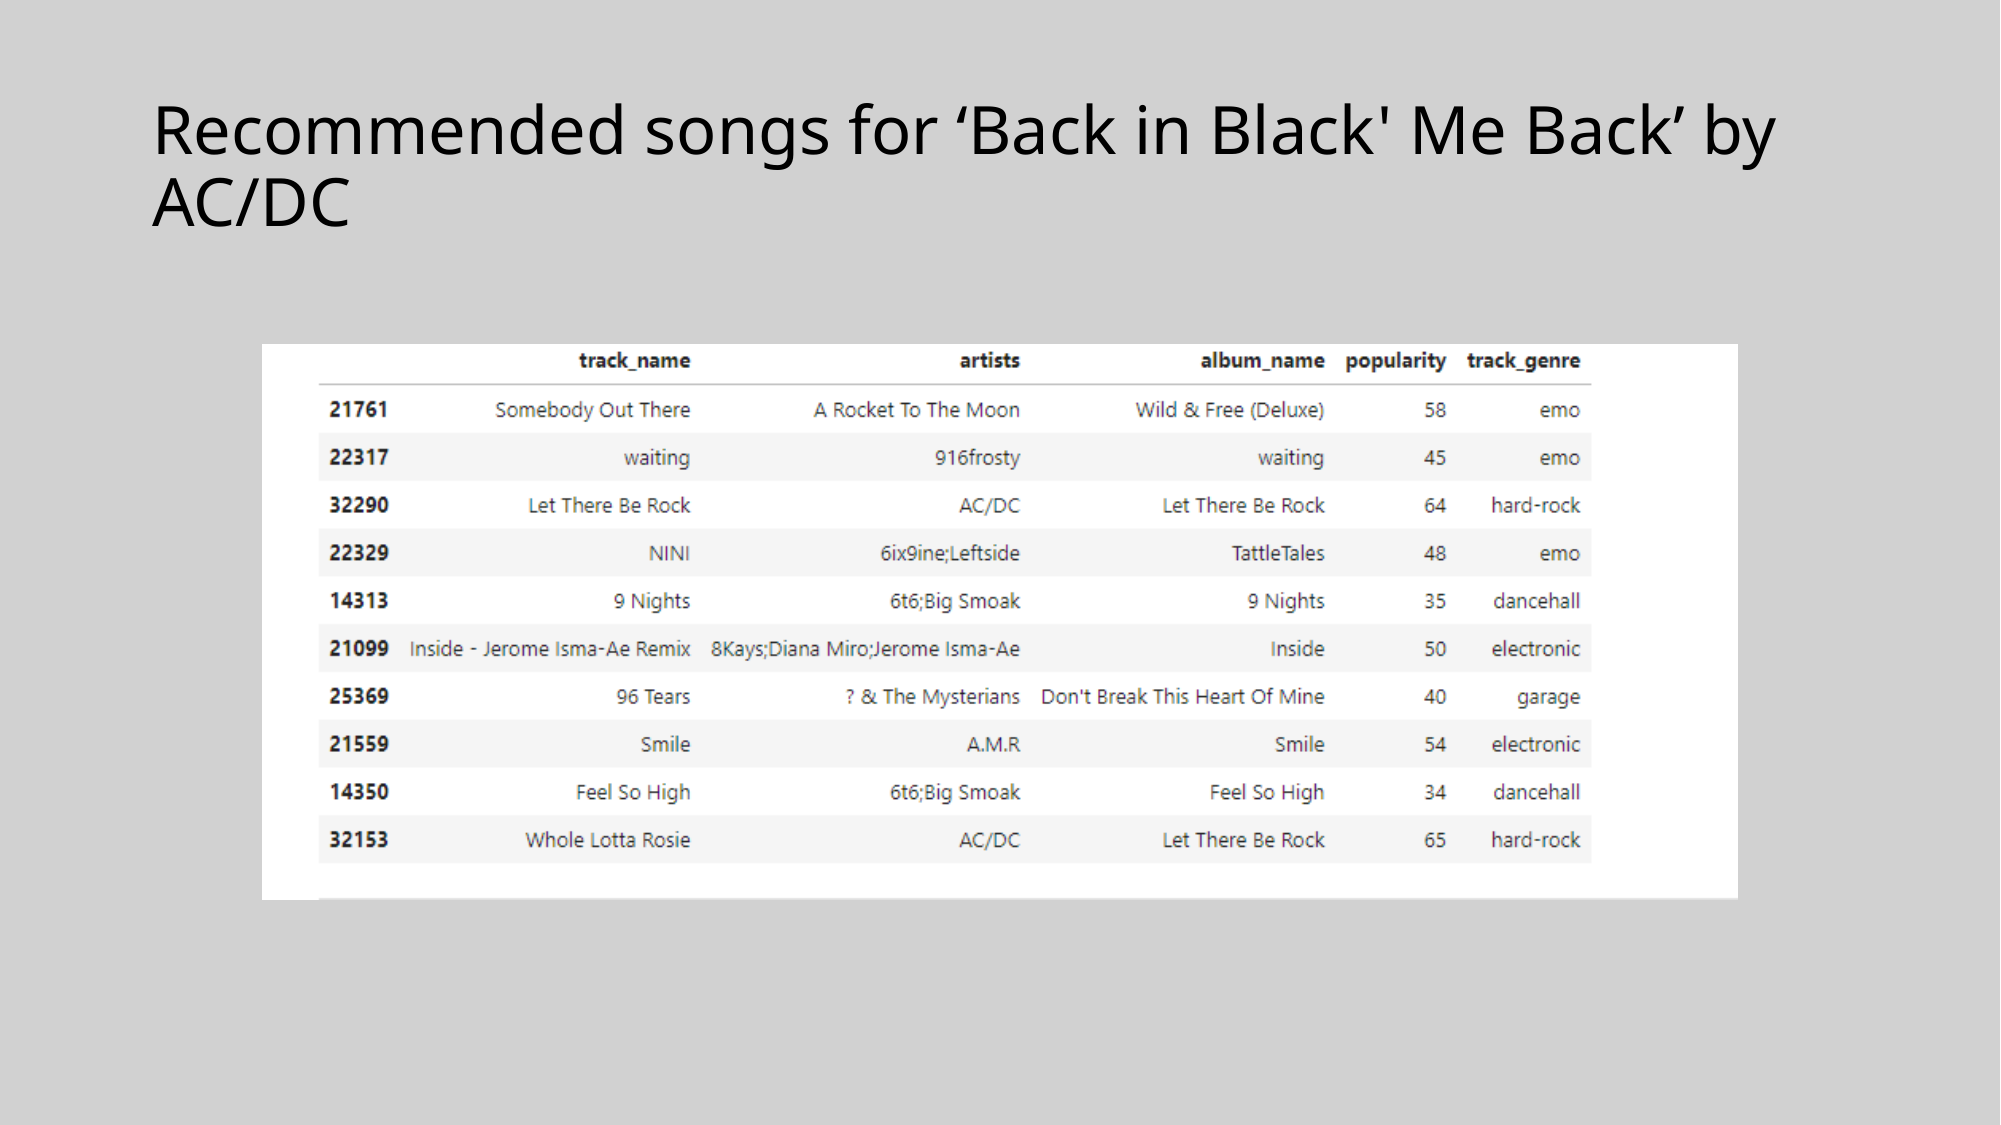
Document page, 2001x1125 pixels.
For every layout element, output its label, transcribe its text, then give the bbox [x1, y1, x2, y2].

title Recommended songs for ‘Back in Black' Me Back’ by AC/DC [137, 59, 1863, 278]
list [261, 344, 1739, 901]
